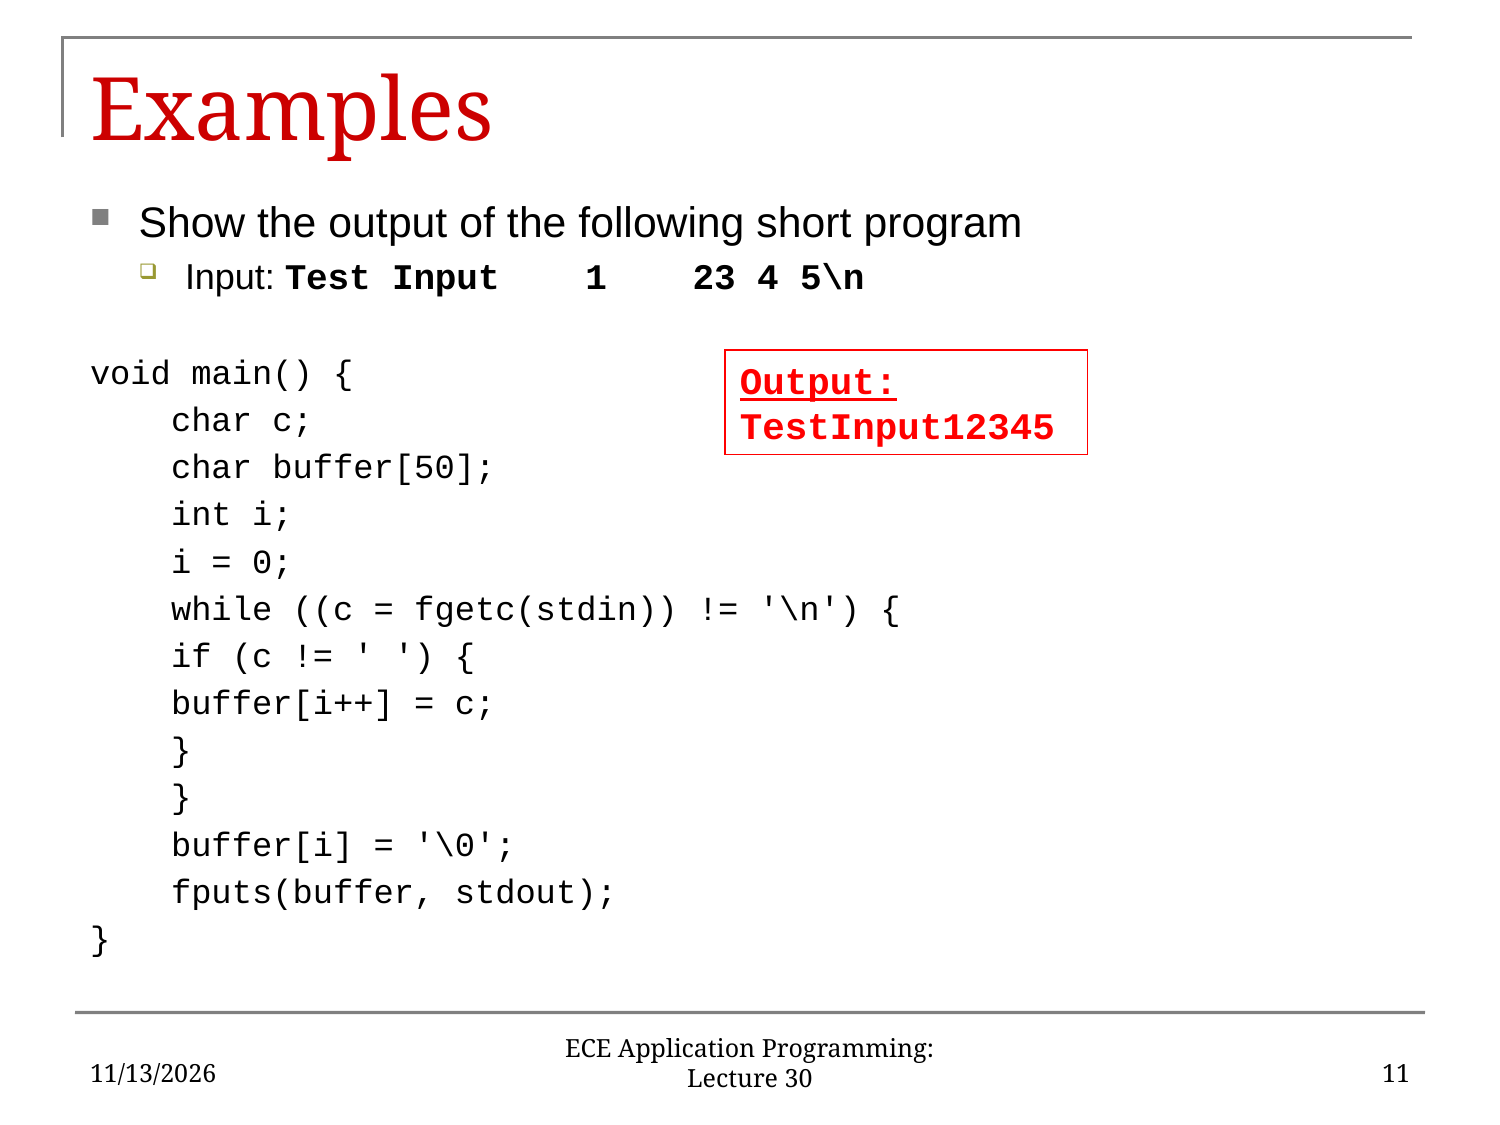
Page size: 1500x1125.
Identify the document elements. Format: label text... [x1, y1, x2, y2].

title Examples [75, 45, 1425, 163]
footer ECE Application Programming: Lecture 30 [512, 1024, 988, 1101]
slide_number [74, 1023, 426, 1100]
text_box Output: TestInput12345 [724, 349, 1088, 455]
slide_number 11 [1074, 1023, 1426, 1100]
list Show the output of the following short program Input: Test Input 1 23 4 5\n void main() { char c; char buffer[50]; int i; i = 0; while ((c = fgetc(stdin)) != '\n') { if (c != ' ') { buffer[i++] = c; } } buffer[i] = '\0'; fputs(buffer, stdout); } [75, 187, 1425, 1025]
